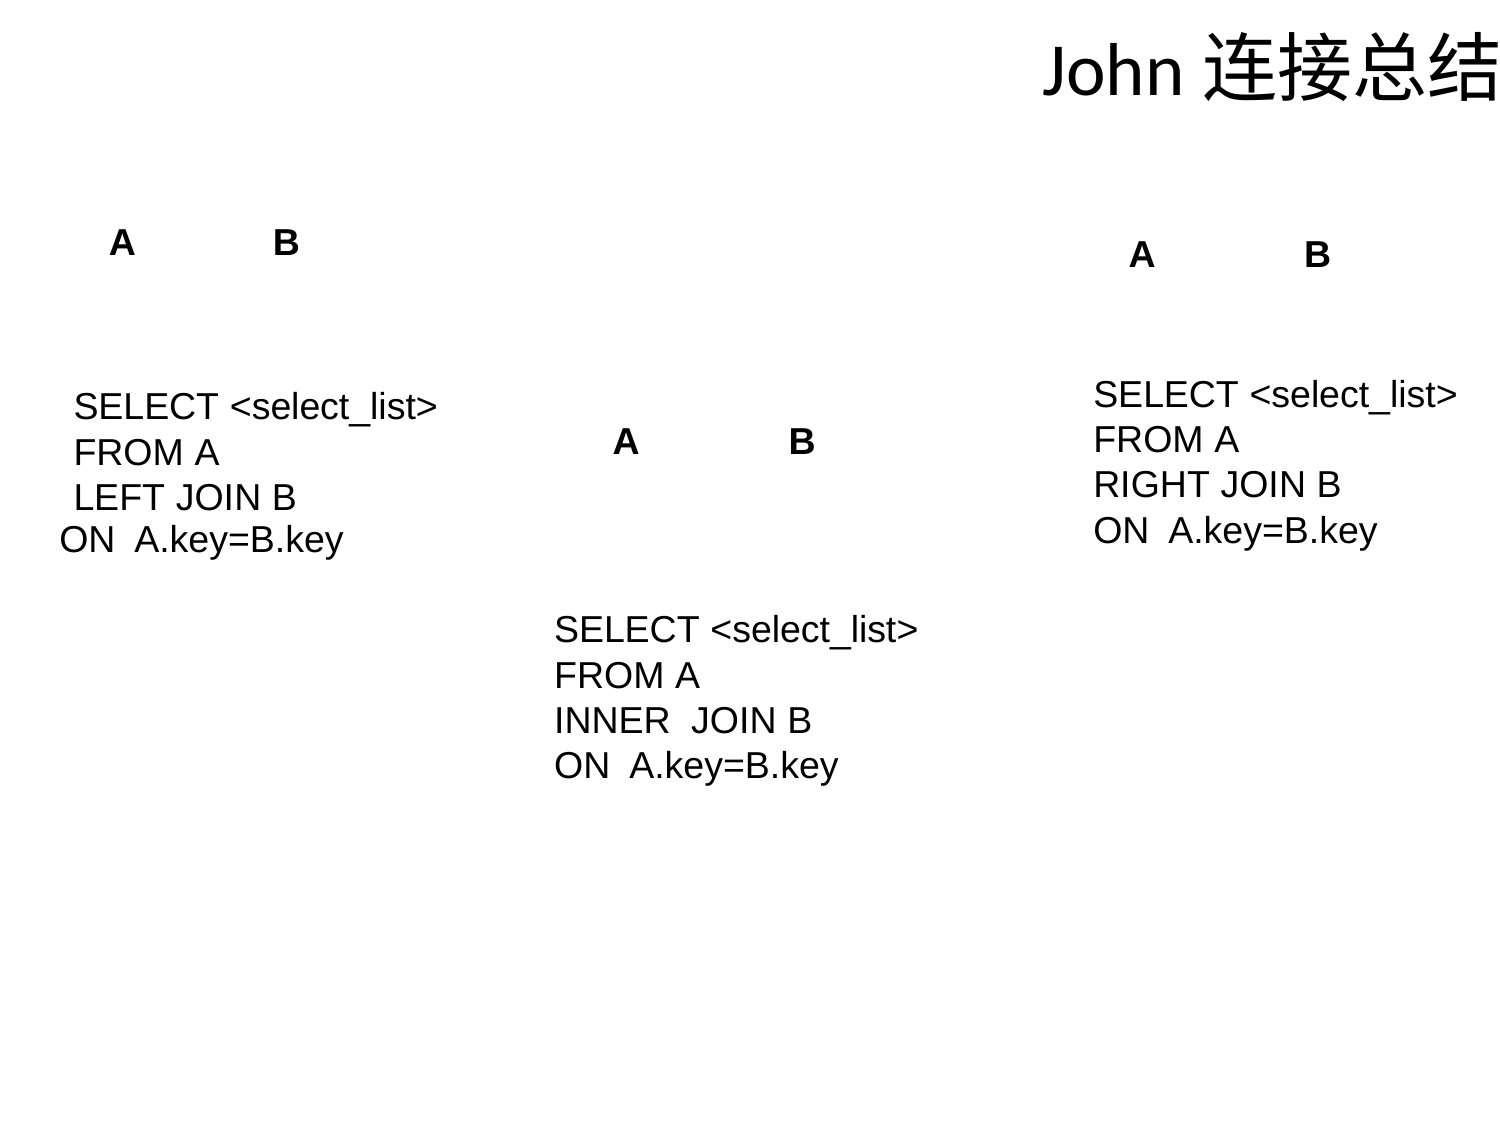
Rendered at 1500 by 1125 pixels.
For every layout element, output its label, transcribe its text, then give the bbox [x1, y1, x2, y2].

text_box A [1128, 232, 1212, 275]
text_box B [272, 221, 357, 263]
text_box A [108, 221, 193, 263]
text_box B [788, 420, 872, 463]
text_box SELECT <select_list> FROM A LEFT JOIN B [73, 385, 494, 519]
text_box ON A.key=B.key [59, 518, 400, 561]
text_box John连接总结 [1042, 9, 1500, 111]
text_box A [612, 420, 697, 463]
text_box SELECT <select_list> FROM A RIGHT JOIN B ON A.key=B.key [1093, 373, 1500, 552]
text_box SELECT <select_list> FROM A INNER JOIN B ON A.key=B.key [554, 607, 974, 786]
text_box B [1304, 232, 1388, 275]
